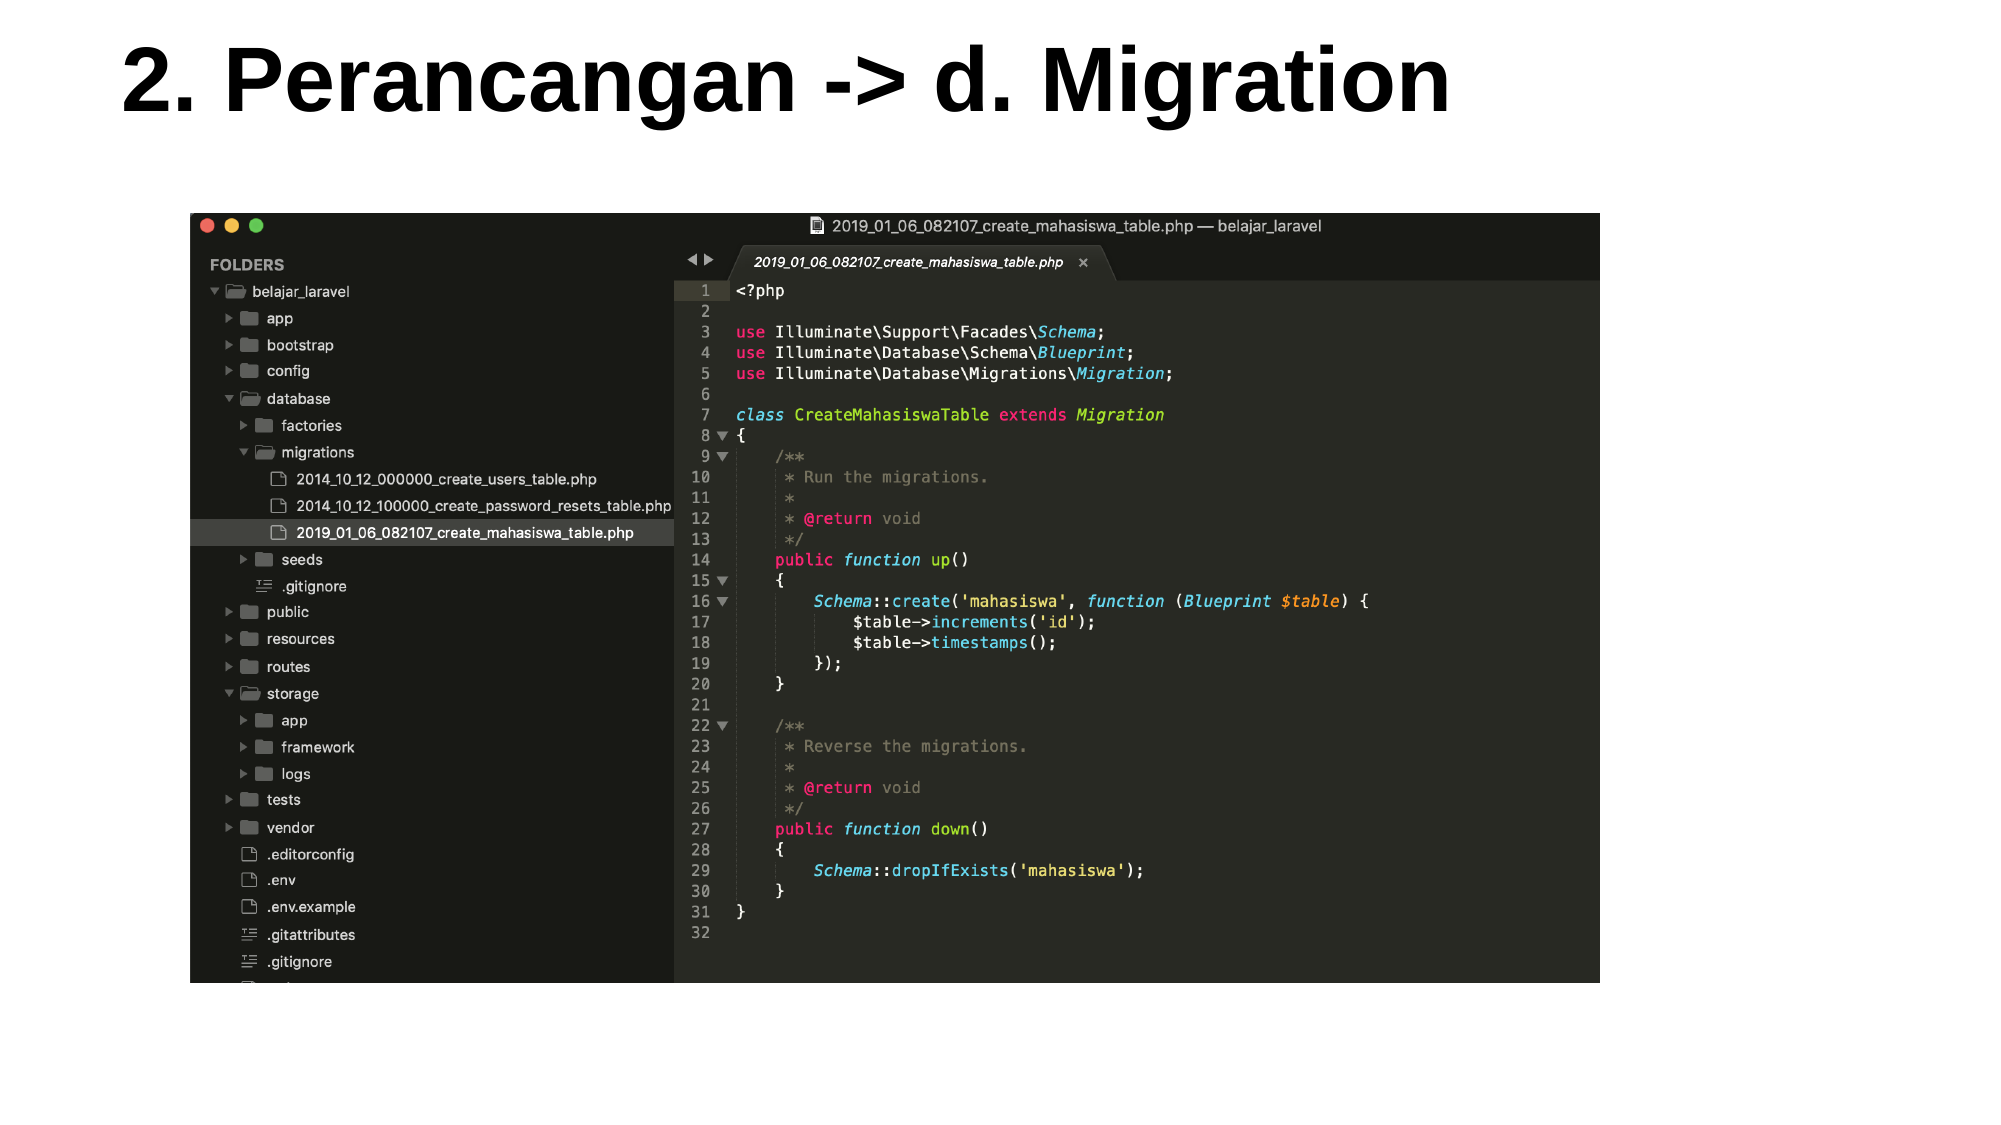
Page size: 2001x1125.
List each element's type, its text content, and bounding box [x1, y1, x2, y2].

title 2. Perancangan -> d. Migration [106, 24, 1832, 141]
picture [190, 213, 1600, 984]
